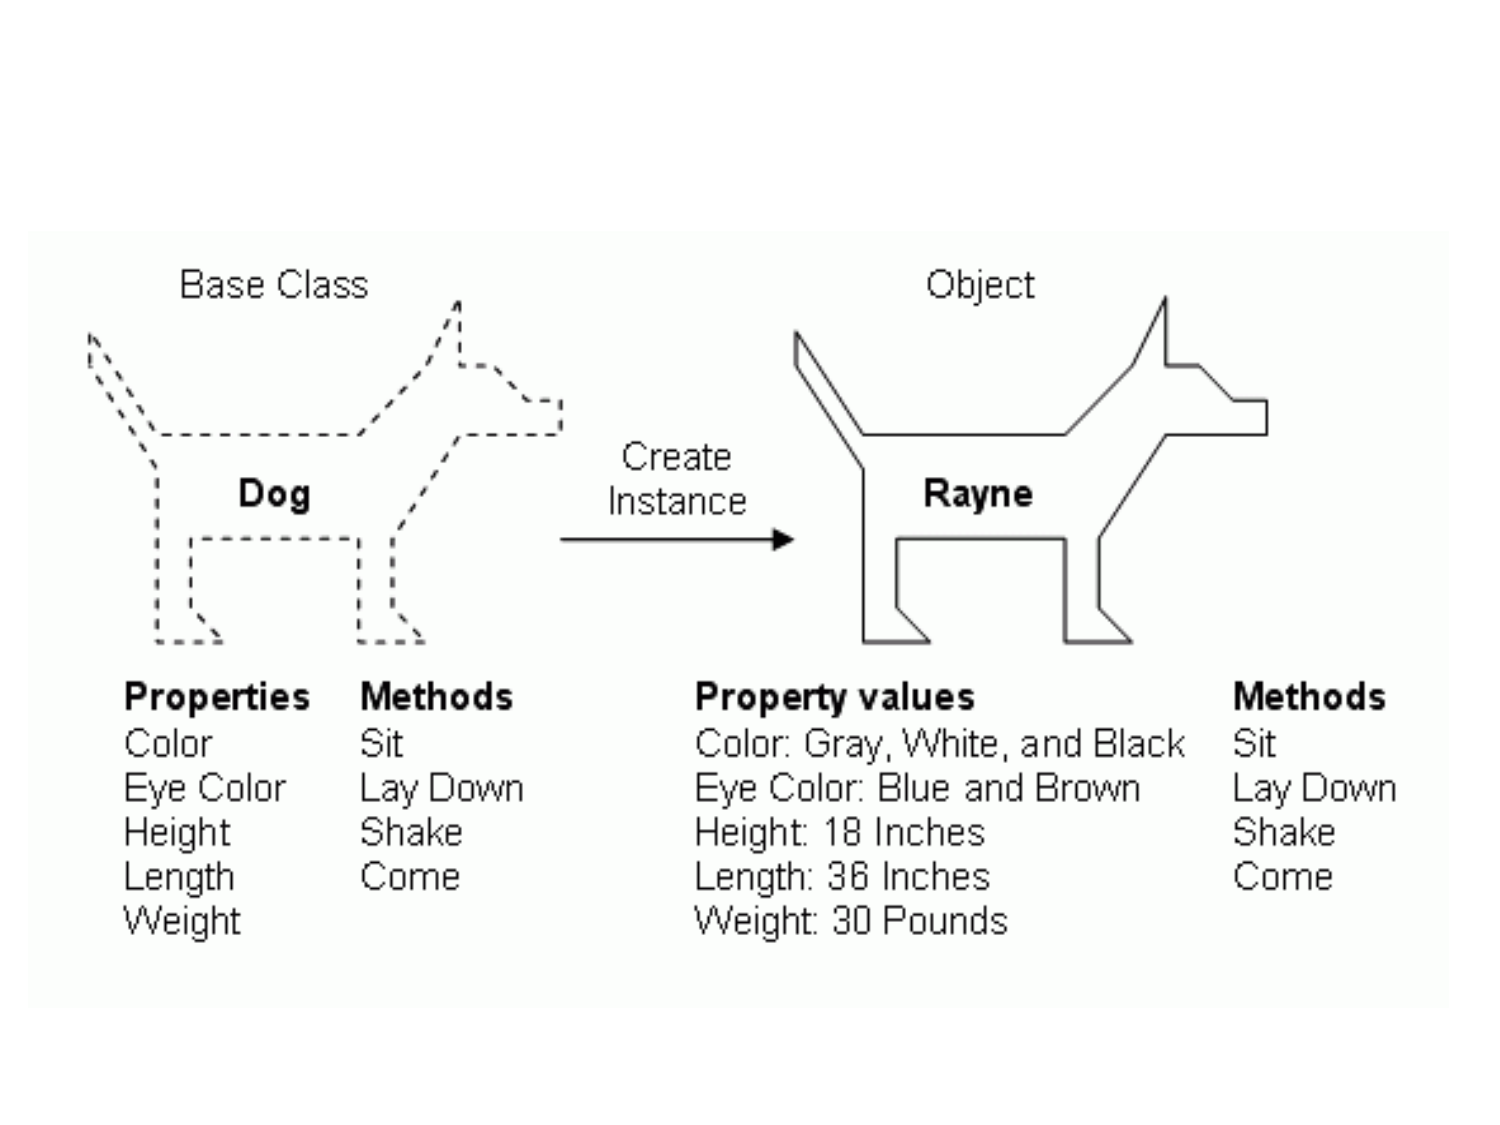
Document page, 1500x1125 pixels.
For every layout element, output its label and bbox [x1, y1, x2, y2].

list [28, 231, 1450, 1008]
